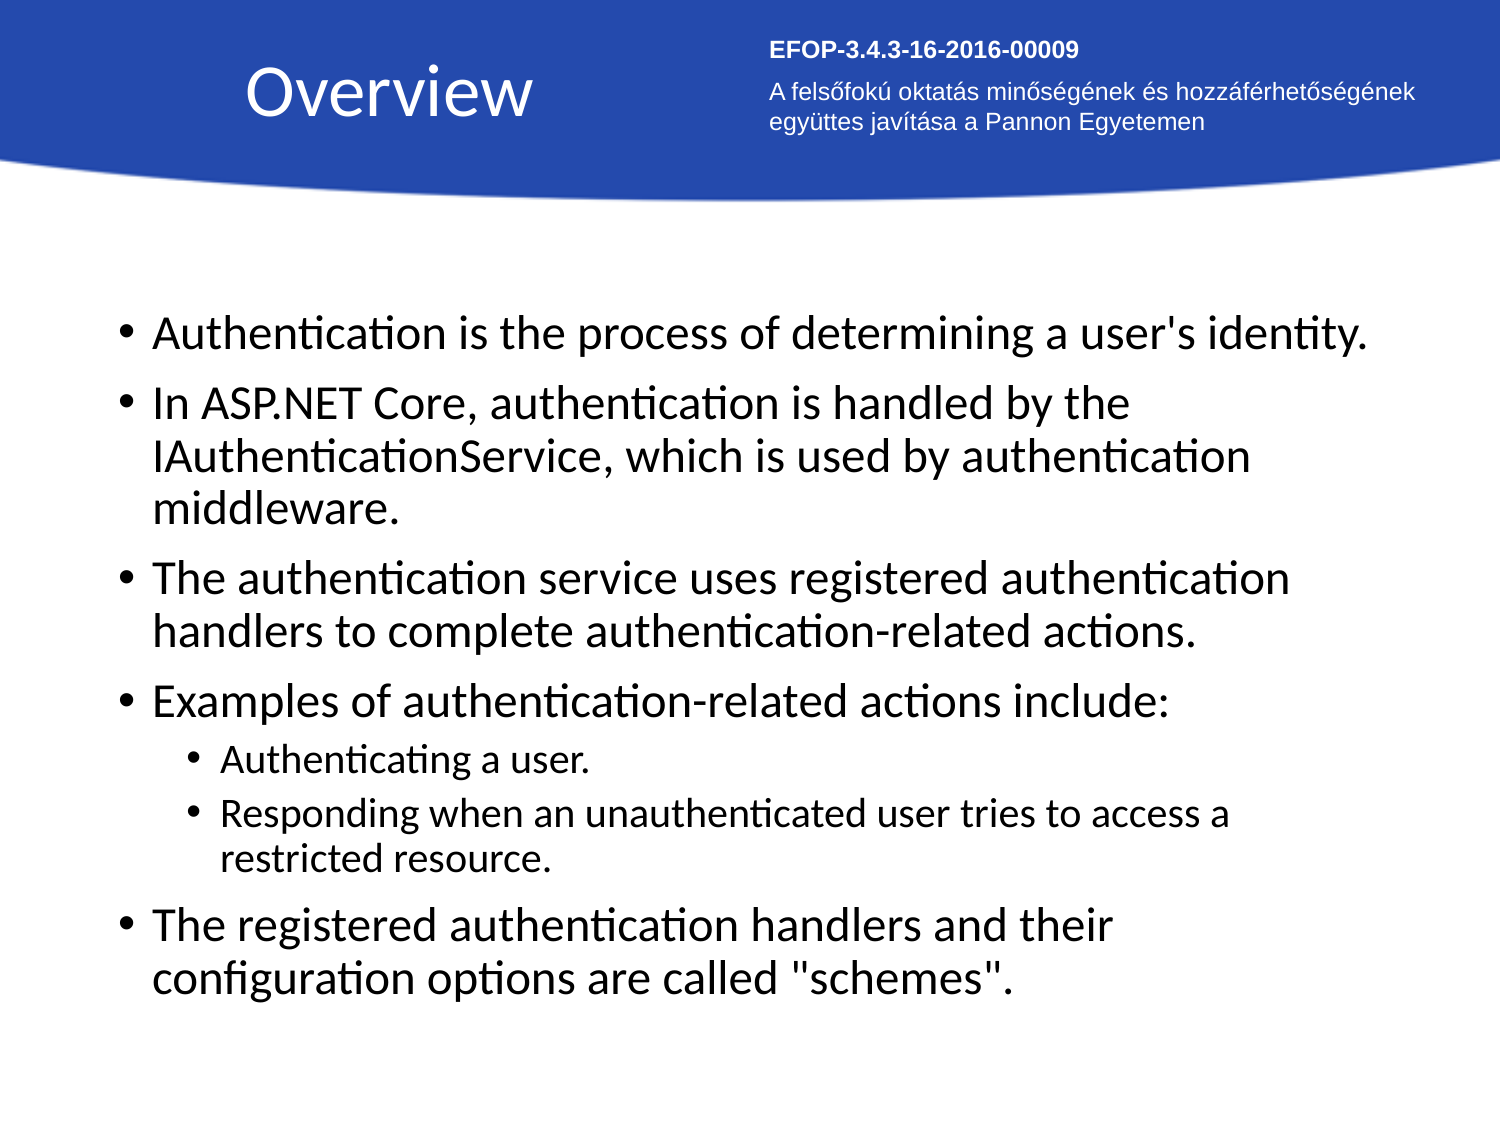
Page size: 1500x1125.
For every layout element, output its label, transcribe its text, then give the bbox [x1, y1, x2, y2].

list Authentication is the process of determining a user's identity. In ASP.NET Core, authentication is handled by the IAuthenticationService, which is used by authentication middleware. The authentication service uses registered authentication handlers to complete authentication-related actions. Examples of authentication-related actions include: Authenticating a user. Responding when an unauthenticated user tries to access a restricted resource. The registered authentication handlers and their configuration options are called "schemes". [103, 299, 1397, 1061]
picture [0, 0, 1500, 1125]
text_box Overview [41, 0, 739, 173]
text_box EFOP-3.4.3-16-2016-00009 A felsőfokú oktatás minőségének és hozzáférhetőségének együttes javítása a Pannon Egyetemen [754, 25, 1465, 143]
